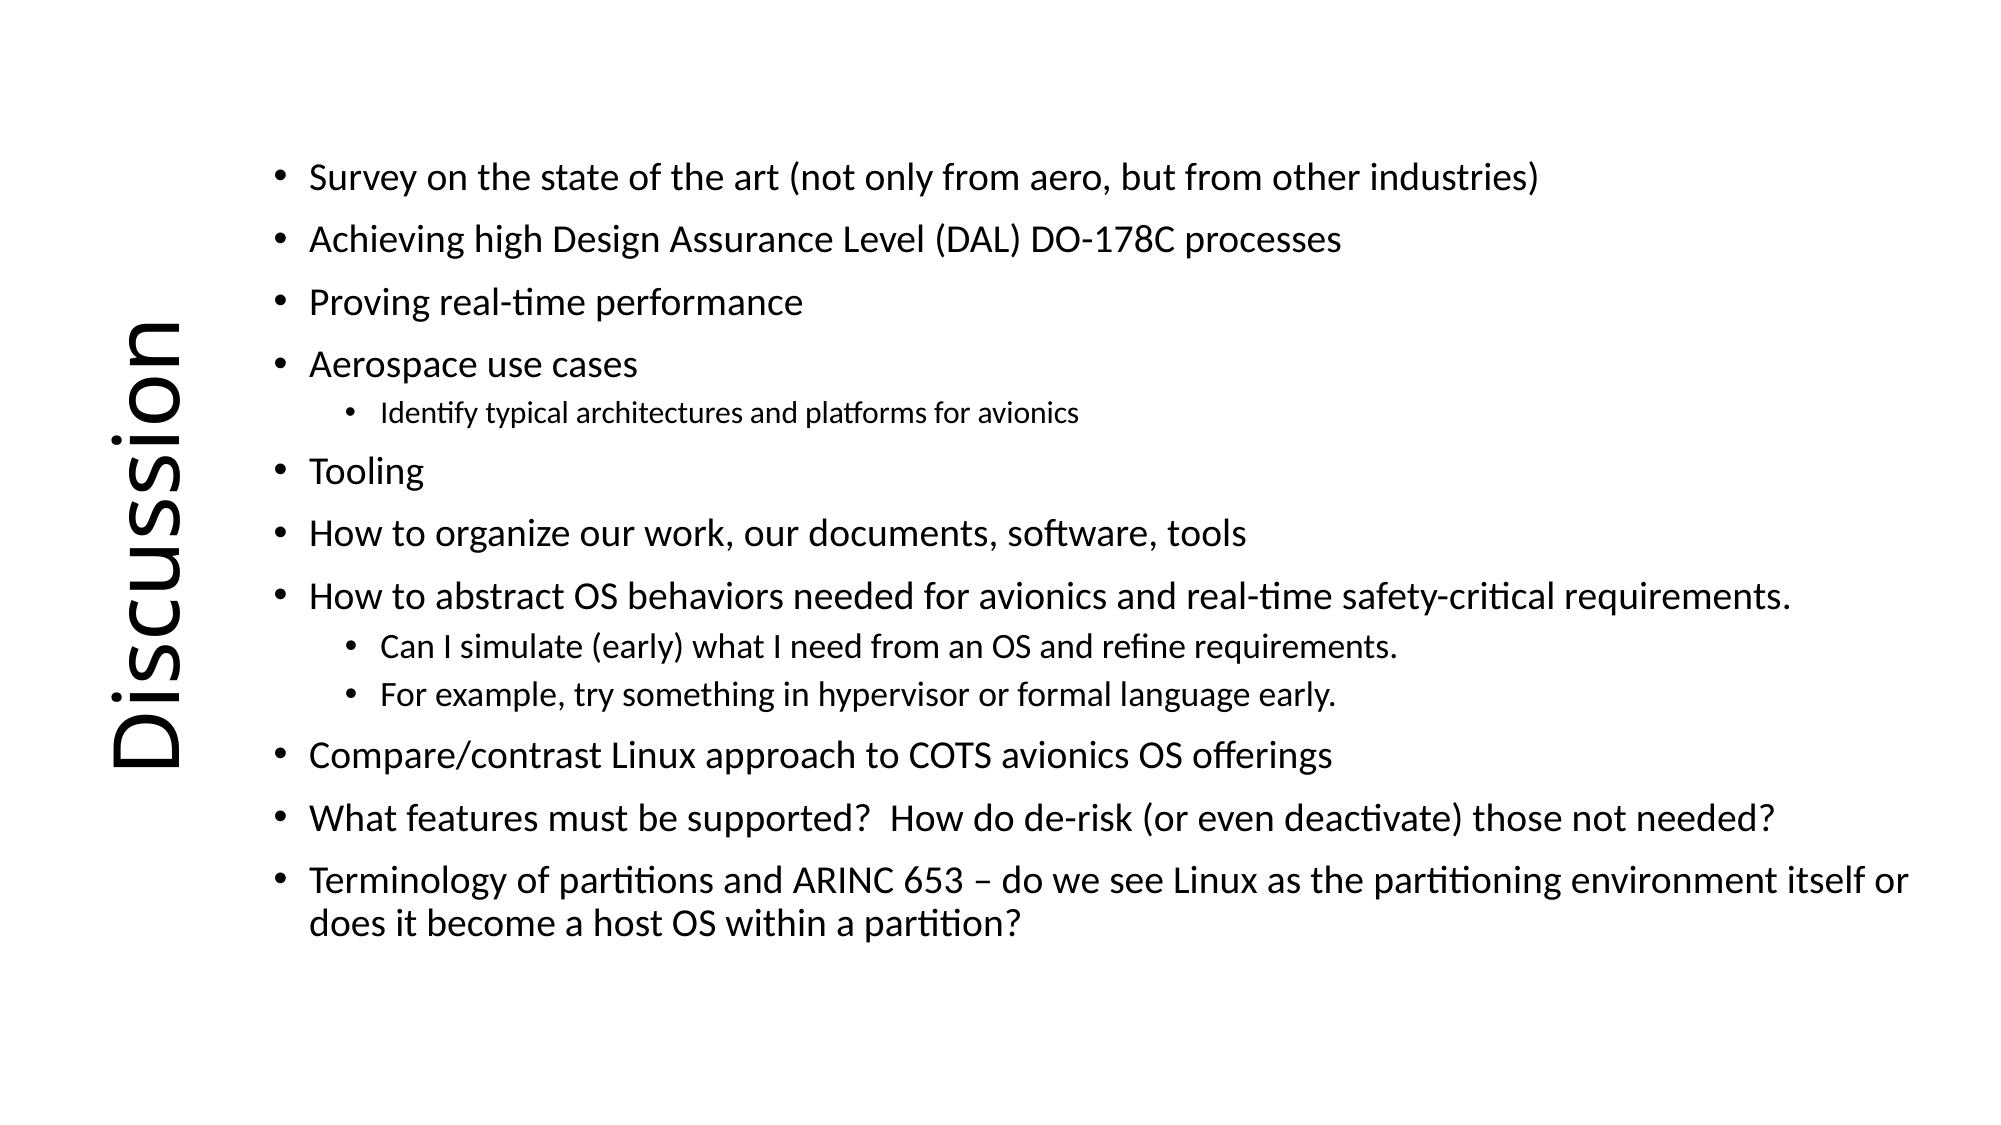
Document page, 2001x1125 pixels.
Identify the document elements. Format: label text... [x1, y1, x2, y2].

list Survey on the state of the art (not only from aero, but from other industries) Achieving high Design Assurance Level (DAL) DO-178C processes Proving real-time performance Aerospace use cases Identify typical architectures and platforms for avionics Tooling How to organize our work, our documents, software, tools How to abstract OS behaviors needed for avionics and real-time safety-critical requirements. Can I simulate (early) what I need from an OS and refine requirements. For example, try something in hypervisor or formal language early. Compare/contrast Linux approach to COTS avionics OS offerings What features must be supported? How do de-risk (or even deactivate) those not needed? Terminology of partitions and ARINC 653 – do we see Linux as the partitioning environment itself or does it become a host OS within a partition? [258, 148, 1959, 955]
title Discussion [41, 0, 259, 1093]
